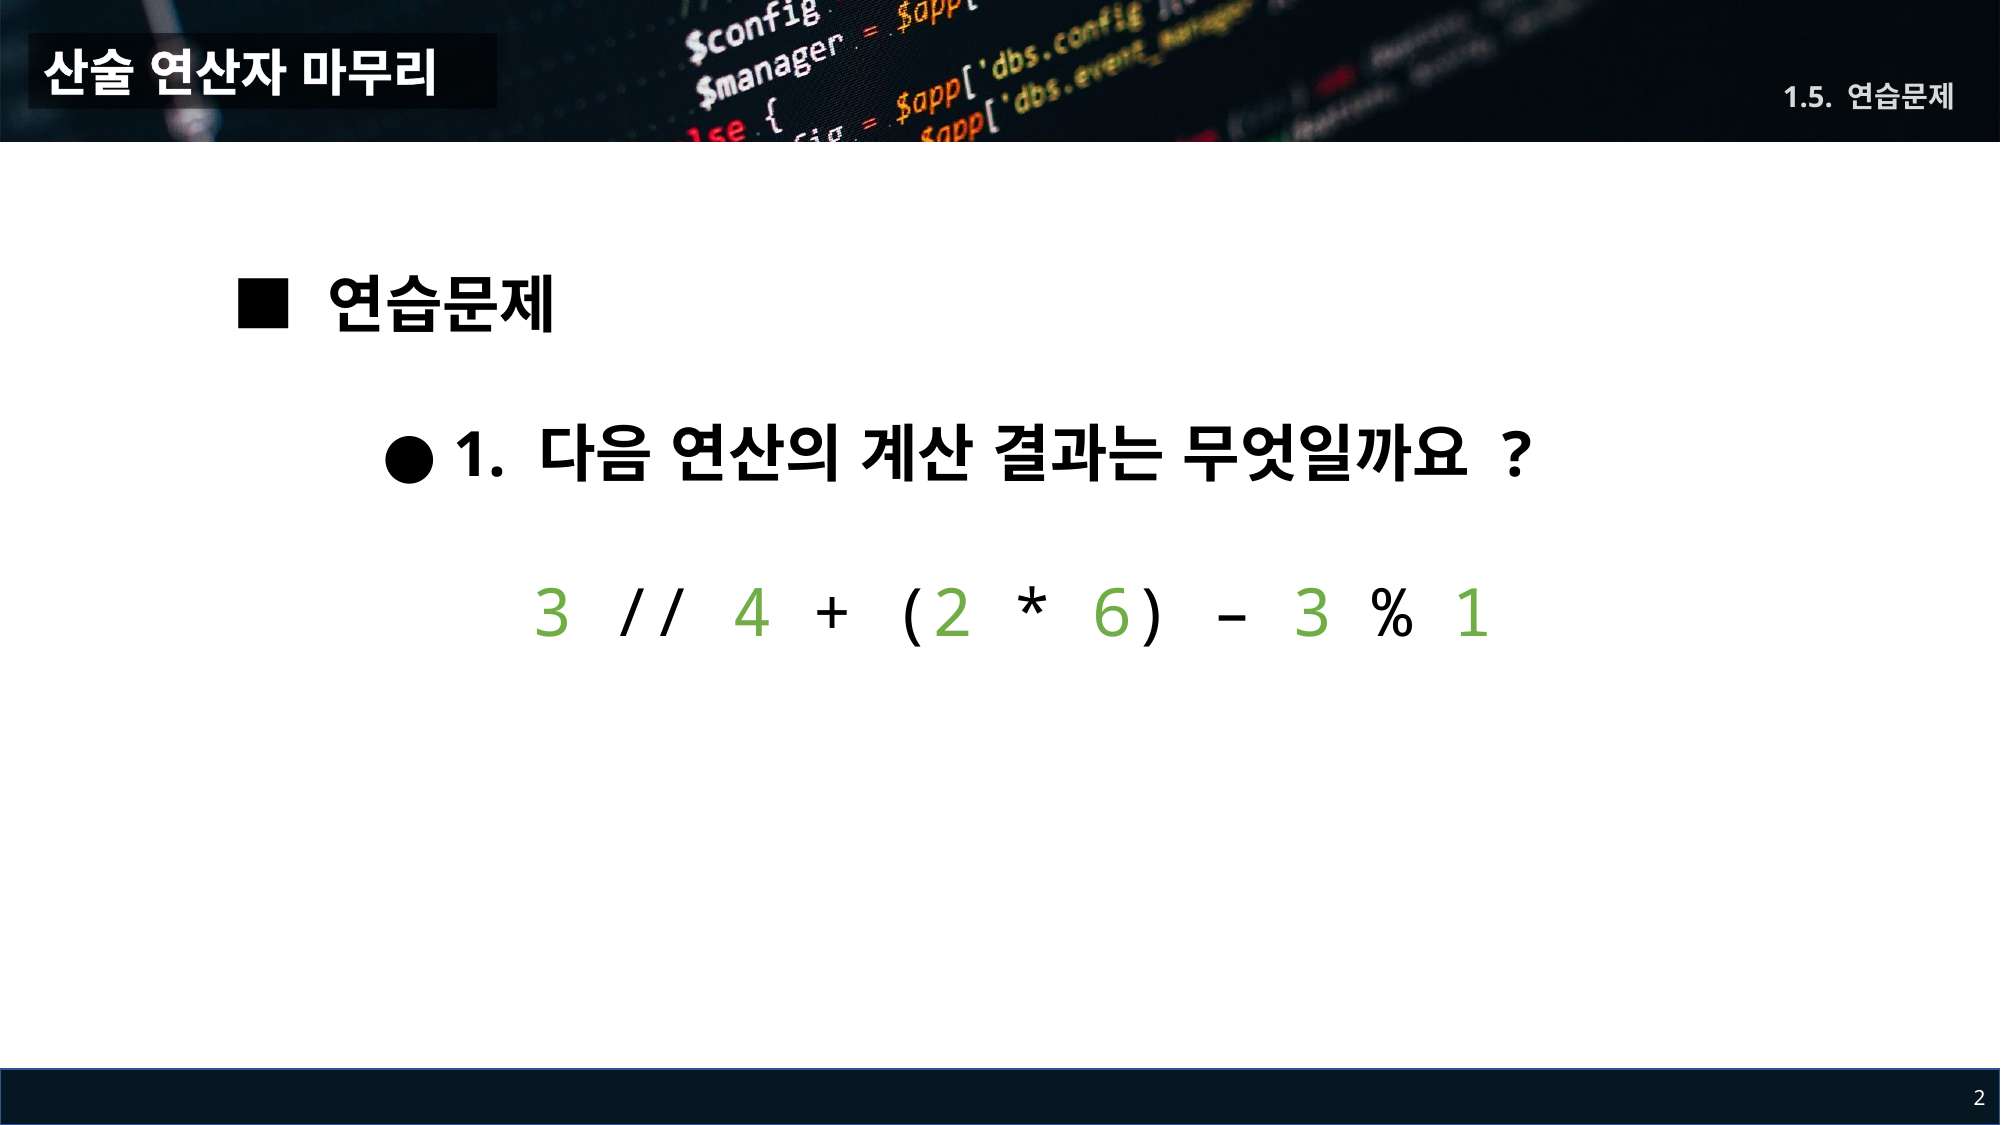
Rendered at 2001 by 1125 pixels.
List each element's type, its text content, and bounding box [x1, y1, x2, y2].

picture [0, 0, 2000, 142]
text_box 2 [0, 1068, 2000, 1125]
text_box ■ 연습문제 ● 1. 다음 연산의 계산 결과는 무엇일까요 ? 3 // 4 + (2 * 6) – 3 % 1 [217, 257, 1548, 732]
